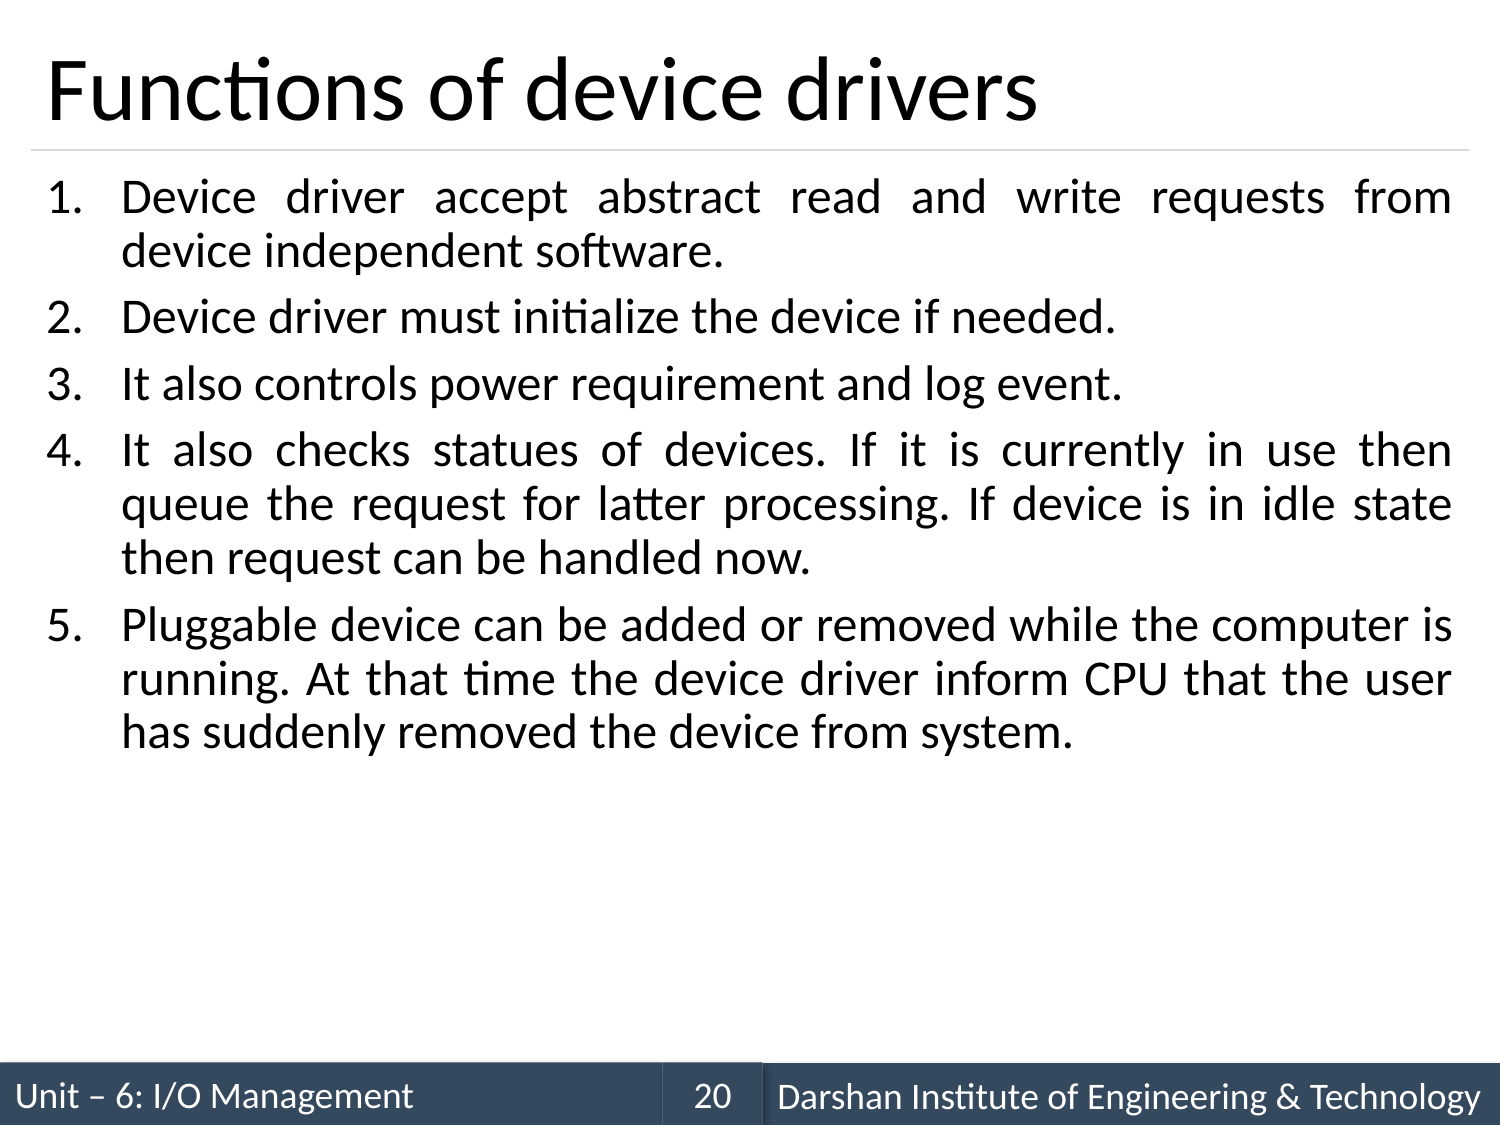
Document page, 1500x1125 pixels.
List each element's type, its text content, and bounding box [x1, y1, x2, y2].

list Device driver accept abstract read and write requests from device independent software. Device driver must initialize the device if needed. It also controls power requirement and log event. It also checks statues of devices. If it is currently in use then queue the request for latter processing. If device is in idle state then request can be handled now. Pluggable device can be added or removed while the computer is running. At that time the device driver inform CPU that the user has suddenly removed the device from system. [31, 162, 1469, 1038]
title Functions of device drivers [31, 17, 1469, 150]
